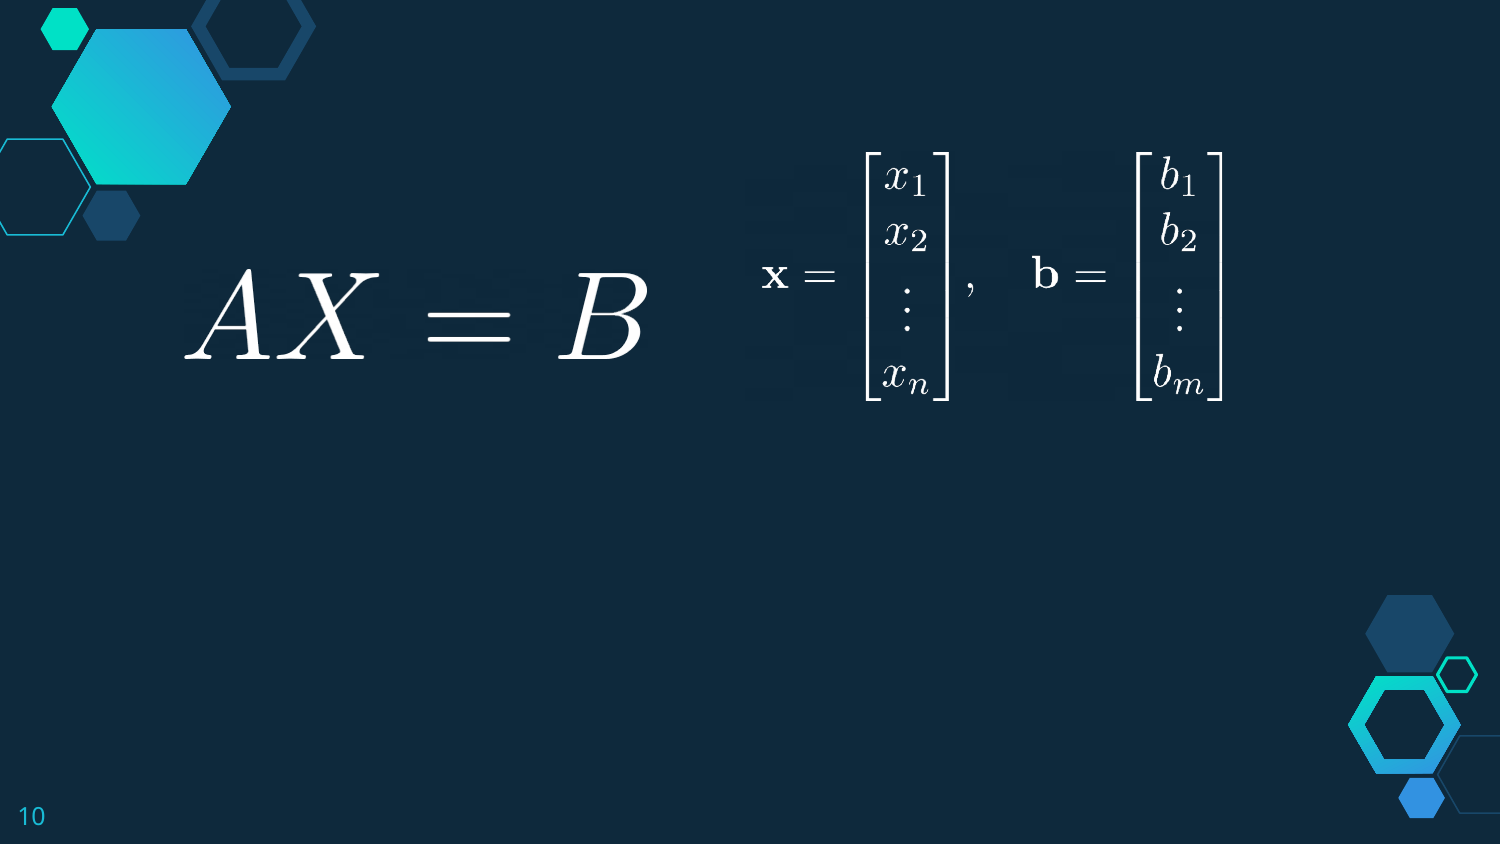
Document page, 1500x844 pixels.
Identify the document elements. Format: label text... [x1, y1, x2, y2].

picture [744, 150, 1223, 401]
picture [184, 269, 648, 359]
slide_number ‹#› [2, 785, 93, 844]
